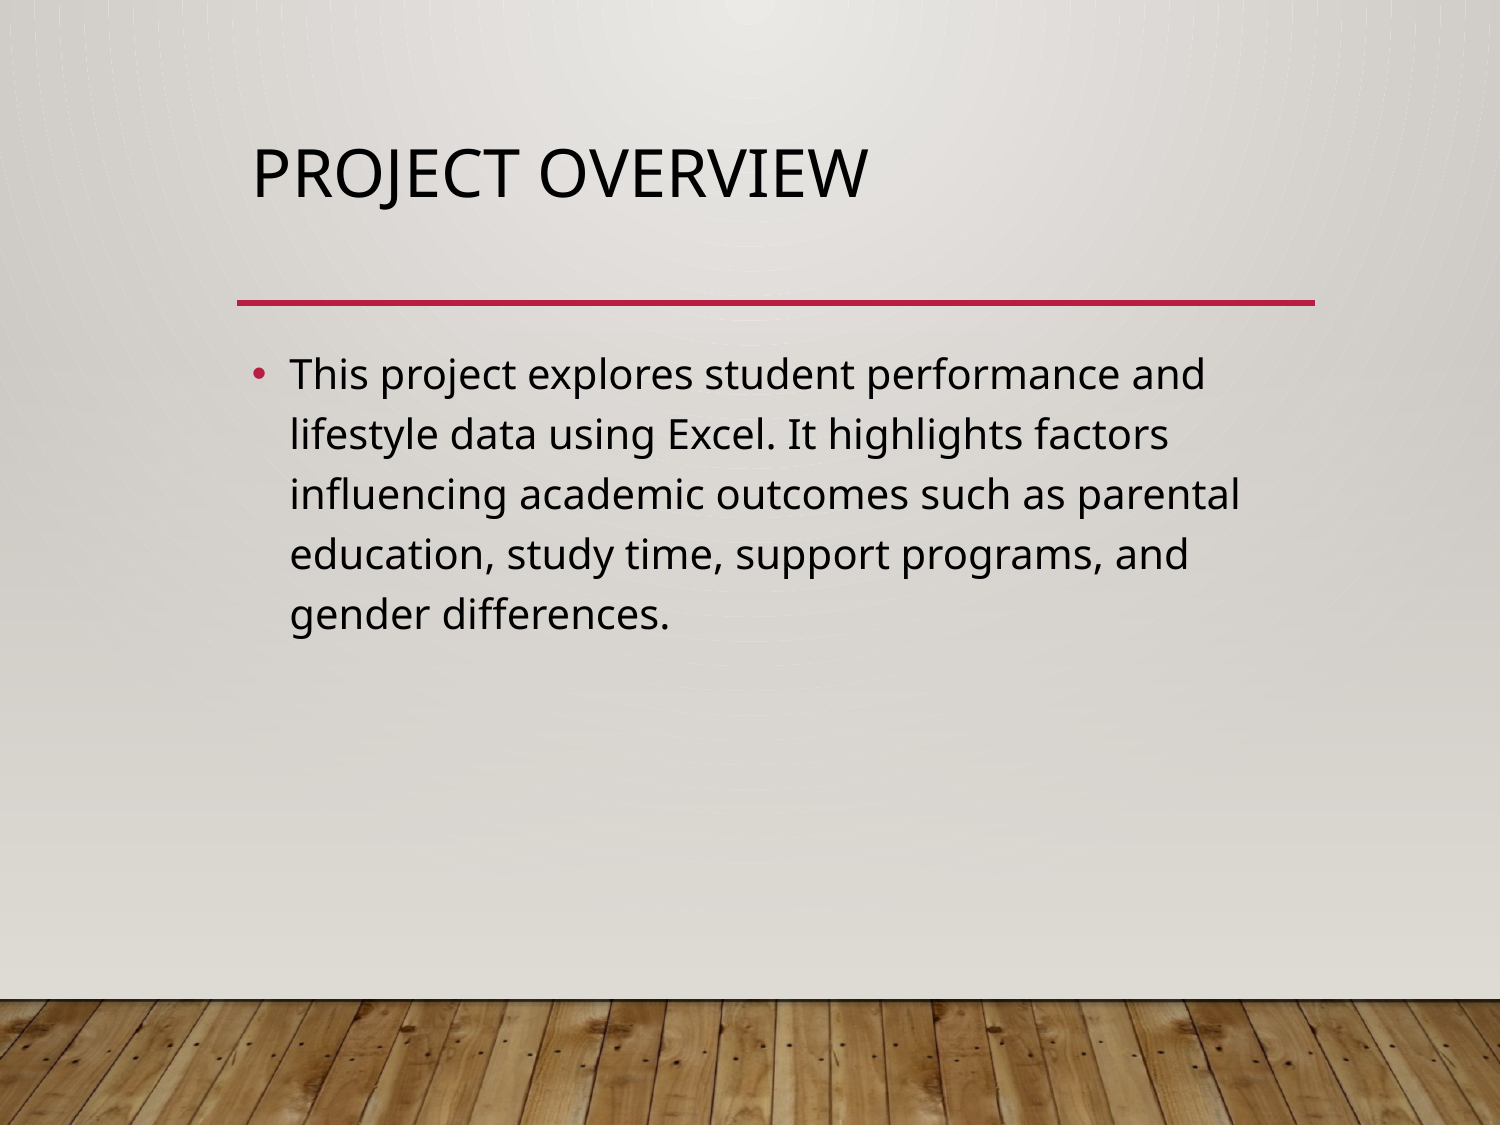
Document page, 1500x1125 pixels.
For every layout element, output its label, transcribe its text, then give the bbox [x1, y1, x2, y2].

title Project Overview [236, 131, 1315, 305]
picture [0, 999, 1500, 1125]
list This project explores student performance and lifestyle data using Excel. It highlights factors influencing academic outcomes such as parental education, study time, support programs, and gender differences. [236, 330, 1315, 897]
